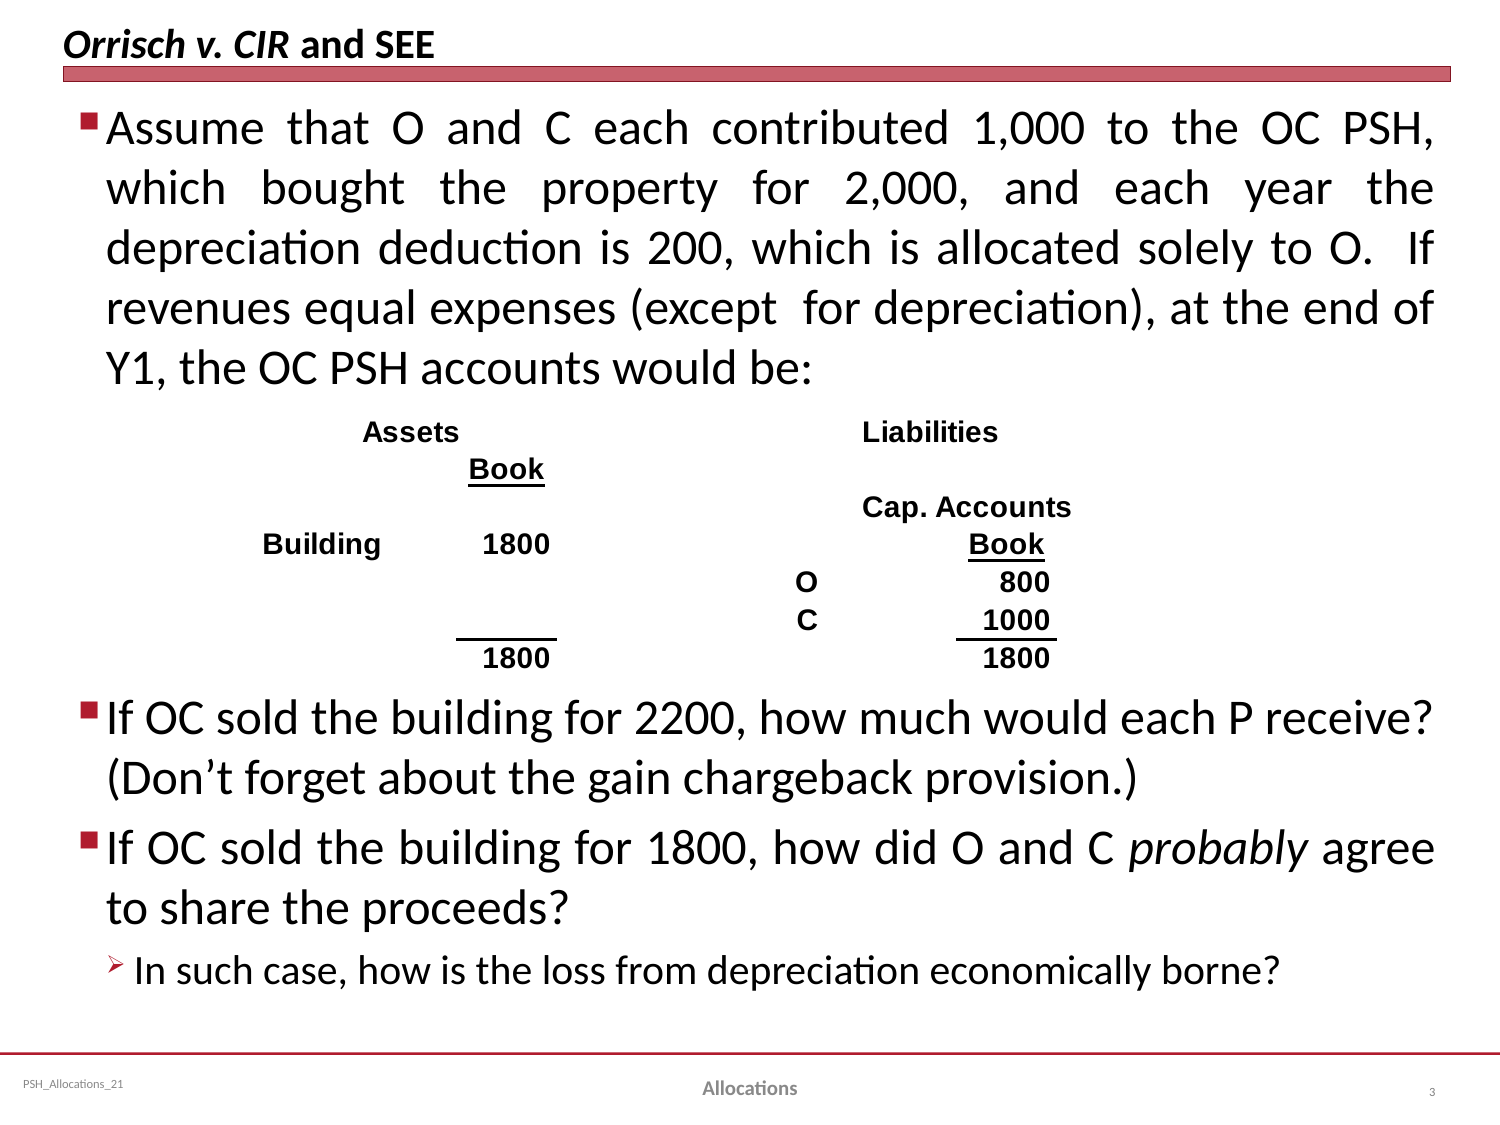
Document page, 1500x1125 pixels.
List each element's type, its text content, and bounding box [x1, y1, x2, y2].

list Assume that O and C each contributed 1,000 to the OC PSH, which bought the property for 2,000, and each year the depreciation deduction is 200, which is allocated solely to O. If revenues equal expenses (except for depreciation), at the end of Y1, the OC PSH accounts would be: If OC sold the building for 2200, how much would each P receive? (Don’t forget about the gain chargeback provision.) If OC sold the building for 1800, how did O and C probably agree to share the proceeds? In such case, how is the loss from depreciation economically borne? [63, 87, 1451, 1041]
slide_number 3 [1375, 1061, 1451, 1122]
footer Allocations [512, 1056, 988, 1117]
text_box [255, 412, 1258, 679]
title Orrisch v. CIR and SEE [62, 6, 1451, 67]
